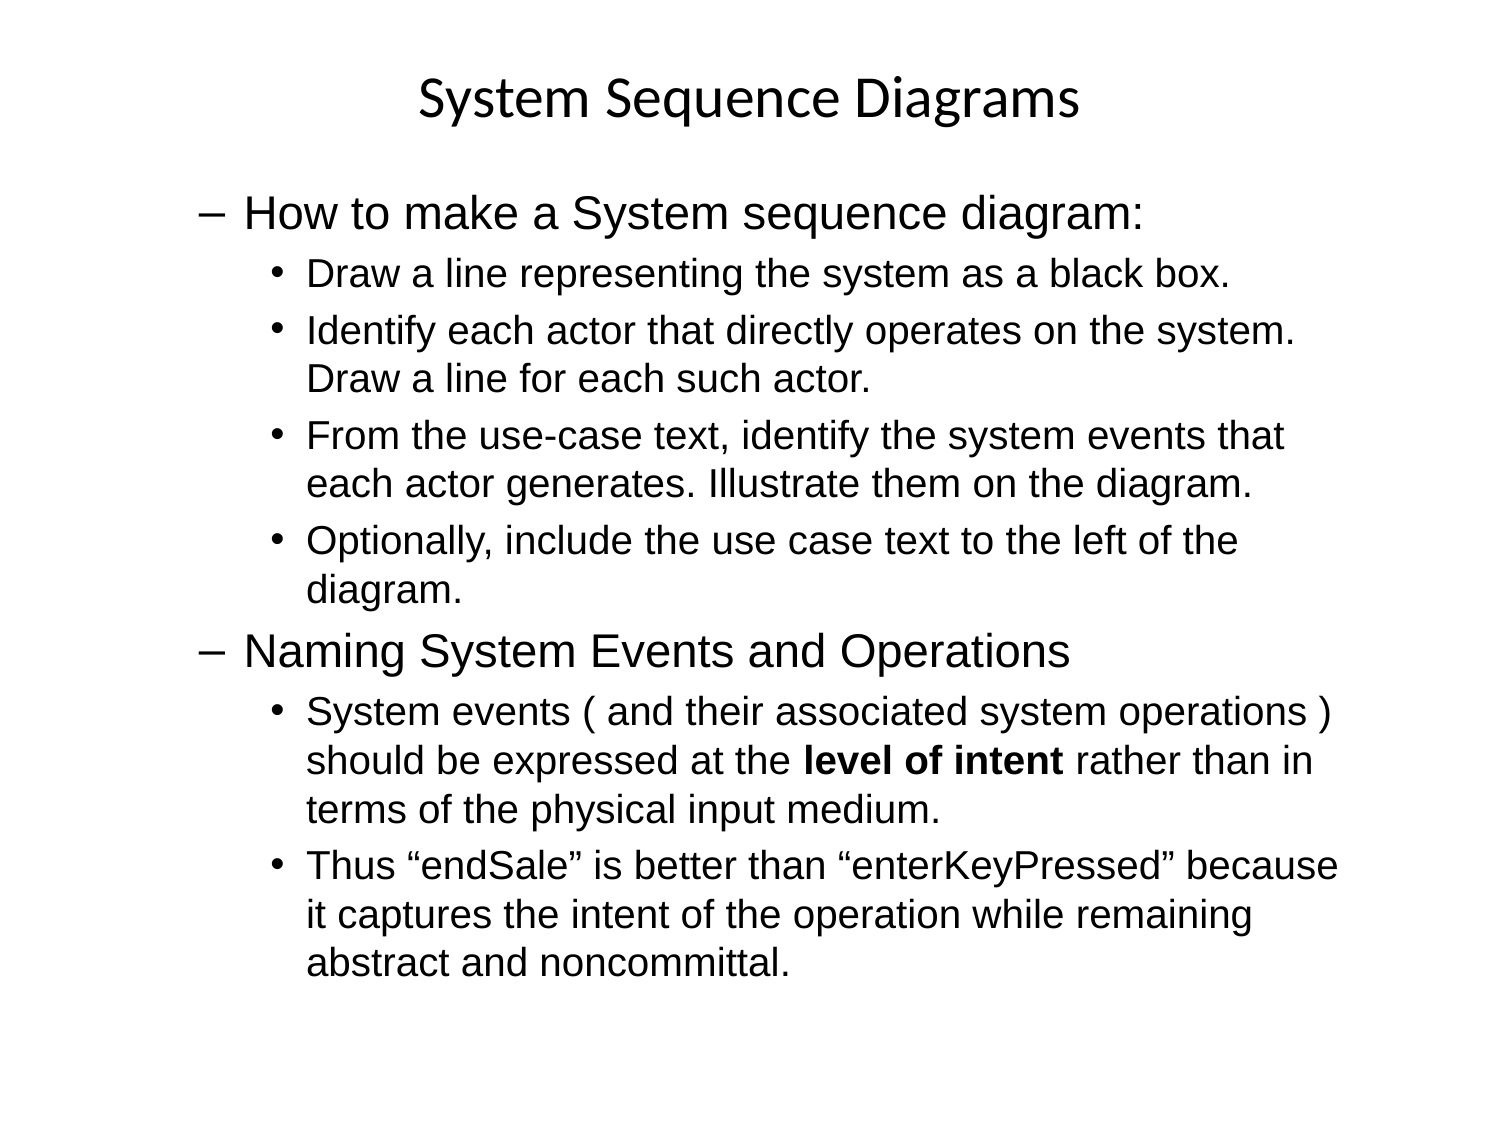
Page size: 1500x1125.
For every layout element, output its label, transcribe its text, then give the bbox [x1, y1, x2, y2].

title System Sequence Diagrams [112, 50, 1388, 138]
list How to make a System sequence diagram: Draw a line representing the system as a black box. Identify each actor that directly operates on the system. Draw a line for each such actor. From the use-case text, identify the system events that each actor generates. Illustrate them on the diagram. Optionally, include the use case text to the left of the diagram. Naming System Events and Operations System events ( and their associated system operations ) should be expressed at the level of intent rather than in terms of the physical input medium. Thus “endSale” is better than “enterKeyPressed” because it captures the intent of the operation while remaining abstract and noncommittal. [112, 174, 1388, 1000]
